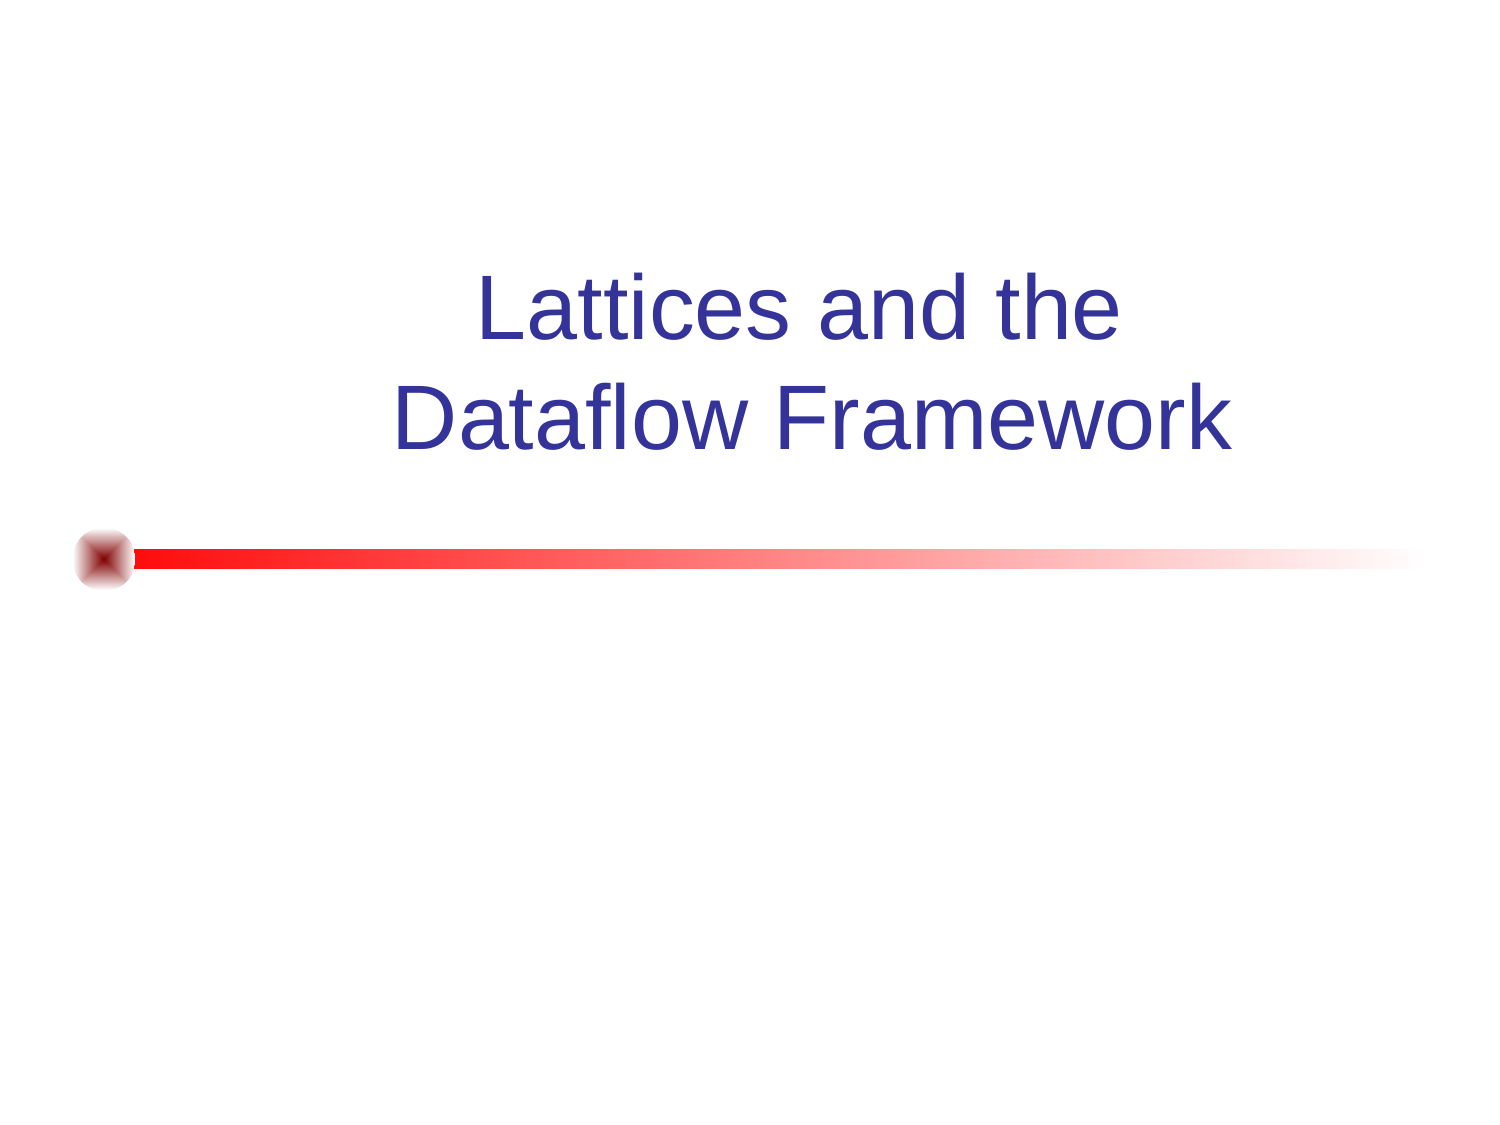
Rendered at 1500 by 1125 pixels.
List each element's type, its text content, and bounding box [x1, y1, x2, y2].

title Lattices and the Dataflow Framework [262, 237, 1363, 479]
